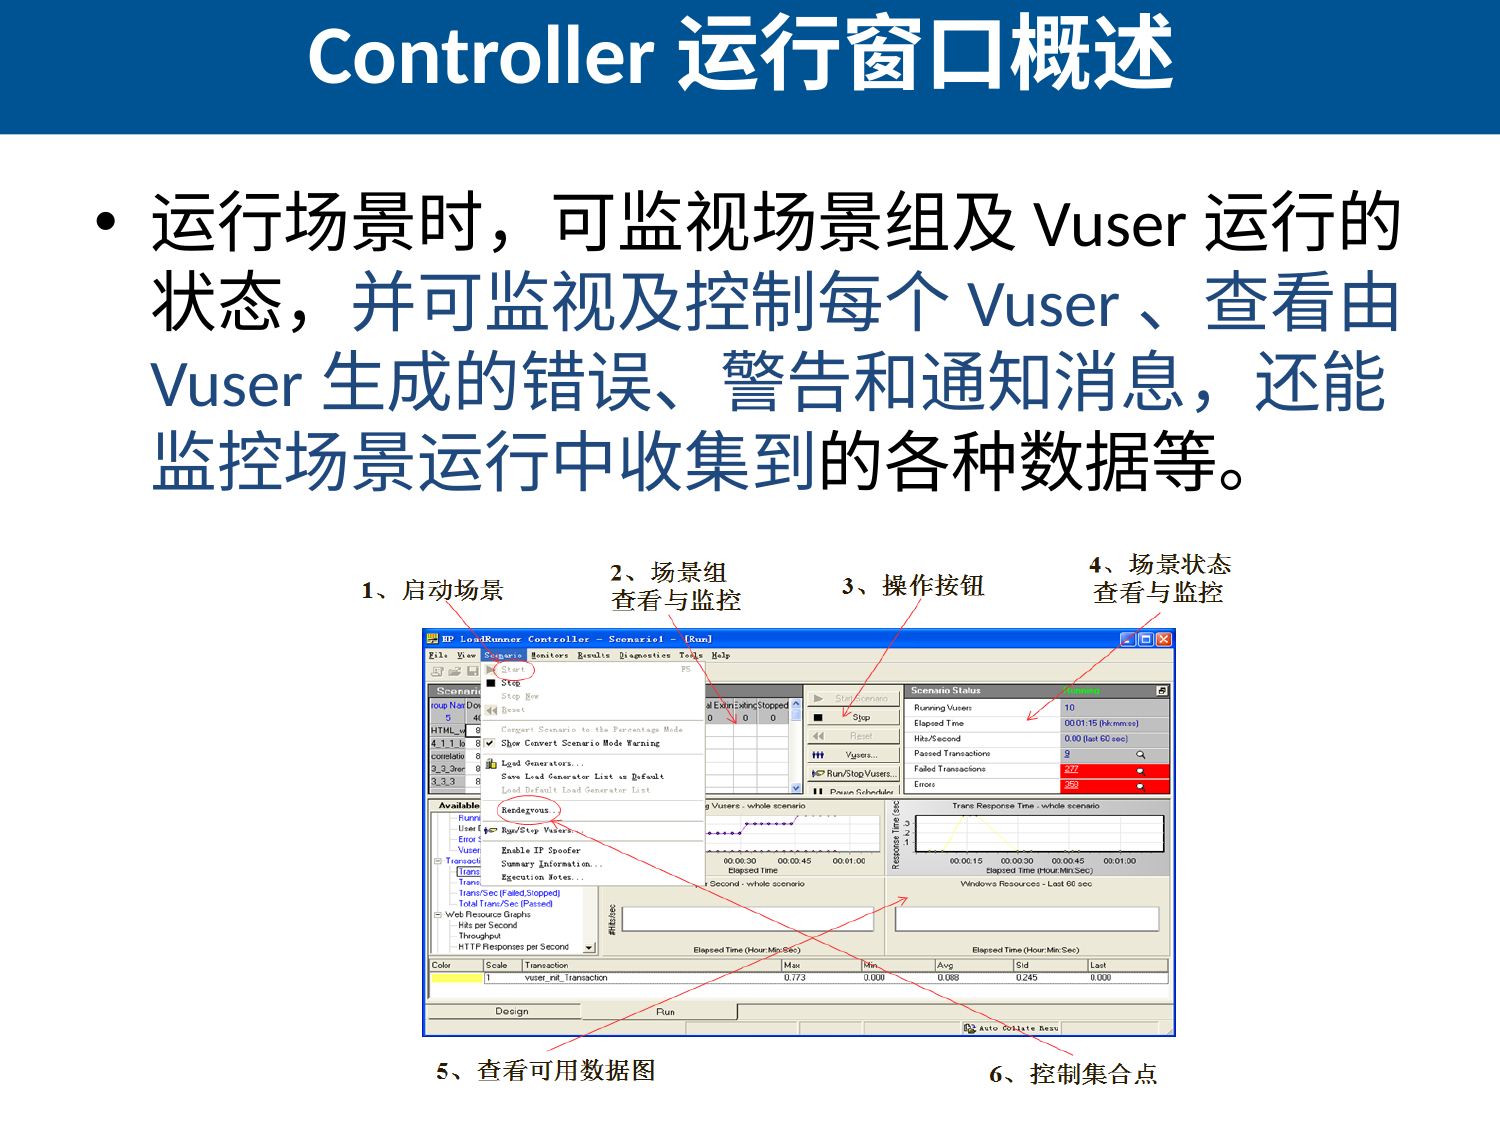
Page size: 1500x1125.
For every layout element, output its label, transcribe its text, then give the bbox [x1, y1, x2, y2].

title Controller运行窗口概述 [2, 0, 1483, 135]
list 运行场景时，可监视场景组及Vuser运行的状态，并可监视及控制每个Vuser、查看由Vuser生成的错误、警告和通知消息，还能监控场景运行中收集到的各种数据等。 [79, 172, 1430, 916]
picture [357, 550, 1232, 1088]
